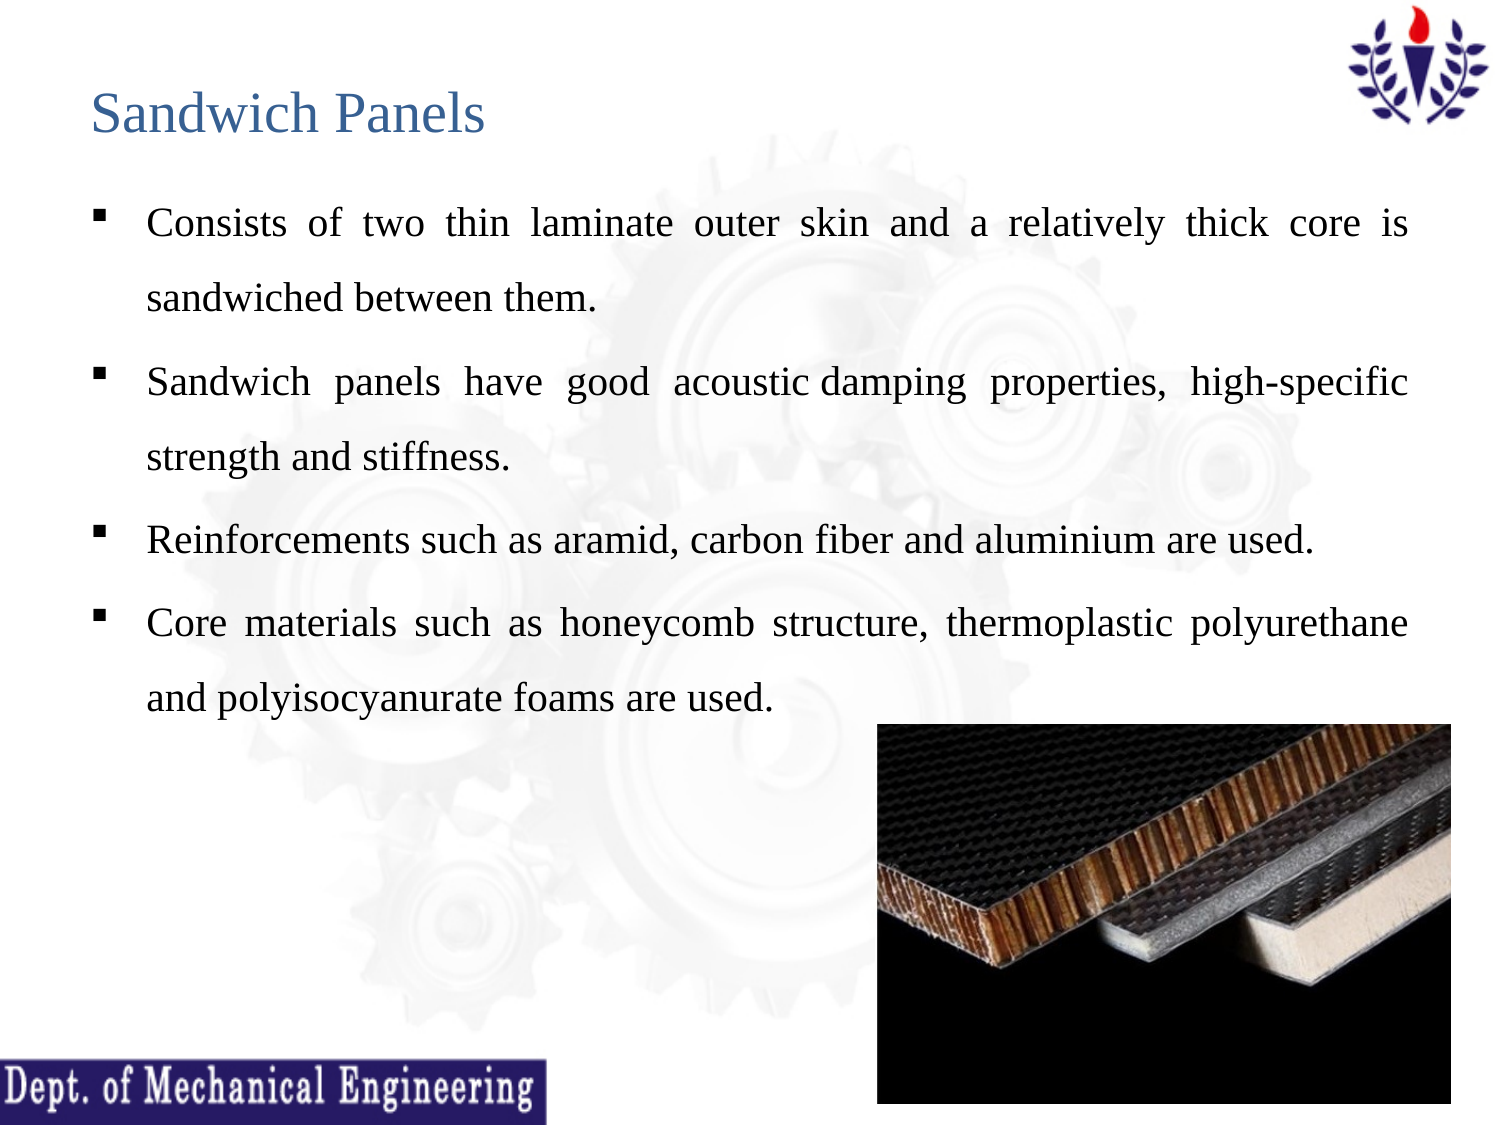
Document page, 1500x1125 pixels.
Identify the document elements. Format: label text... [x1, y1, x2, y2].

list Consists of two thin laminate outer skin and a relatively thick core is sandwiched between them. Sandwich panels have good acoustic damping properties, high-specific strength and stiffness. Reinforcements such as aramid, carbon fiber and aluminium are used. Core materials such as honeycomb structure, thermoplastic polyurethane and polyisocyanurate foams are used. [75, 162, 1425, 980]
title Sandwich Panels [75, 50, 1425, 162]
picture [0, 0, 1500, 1125]
